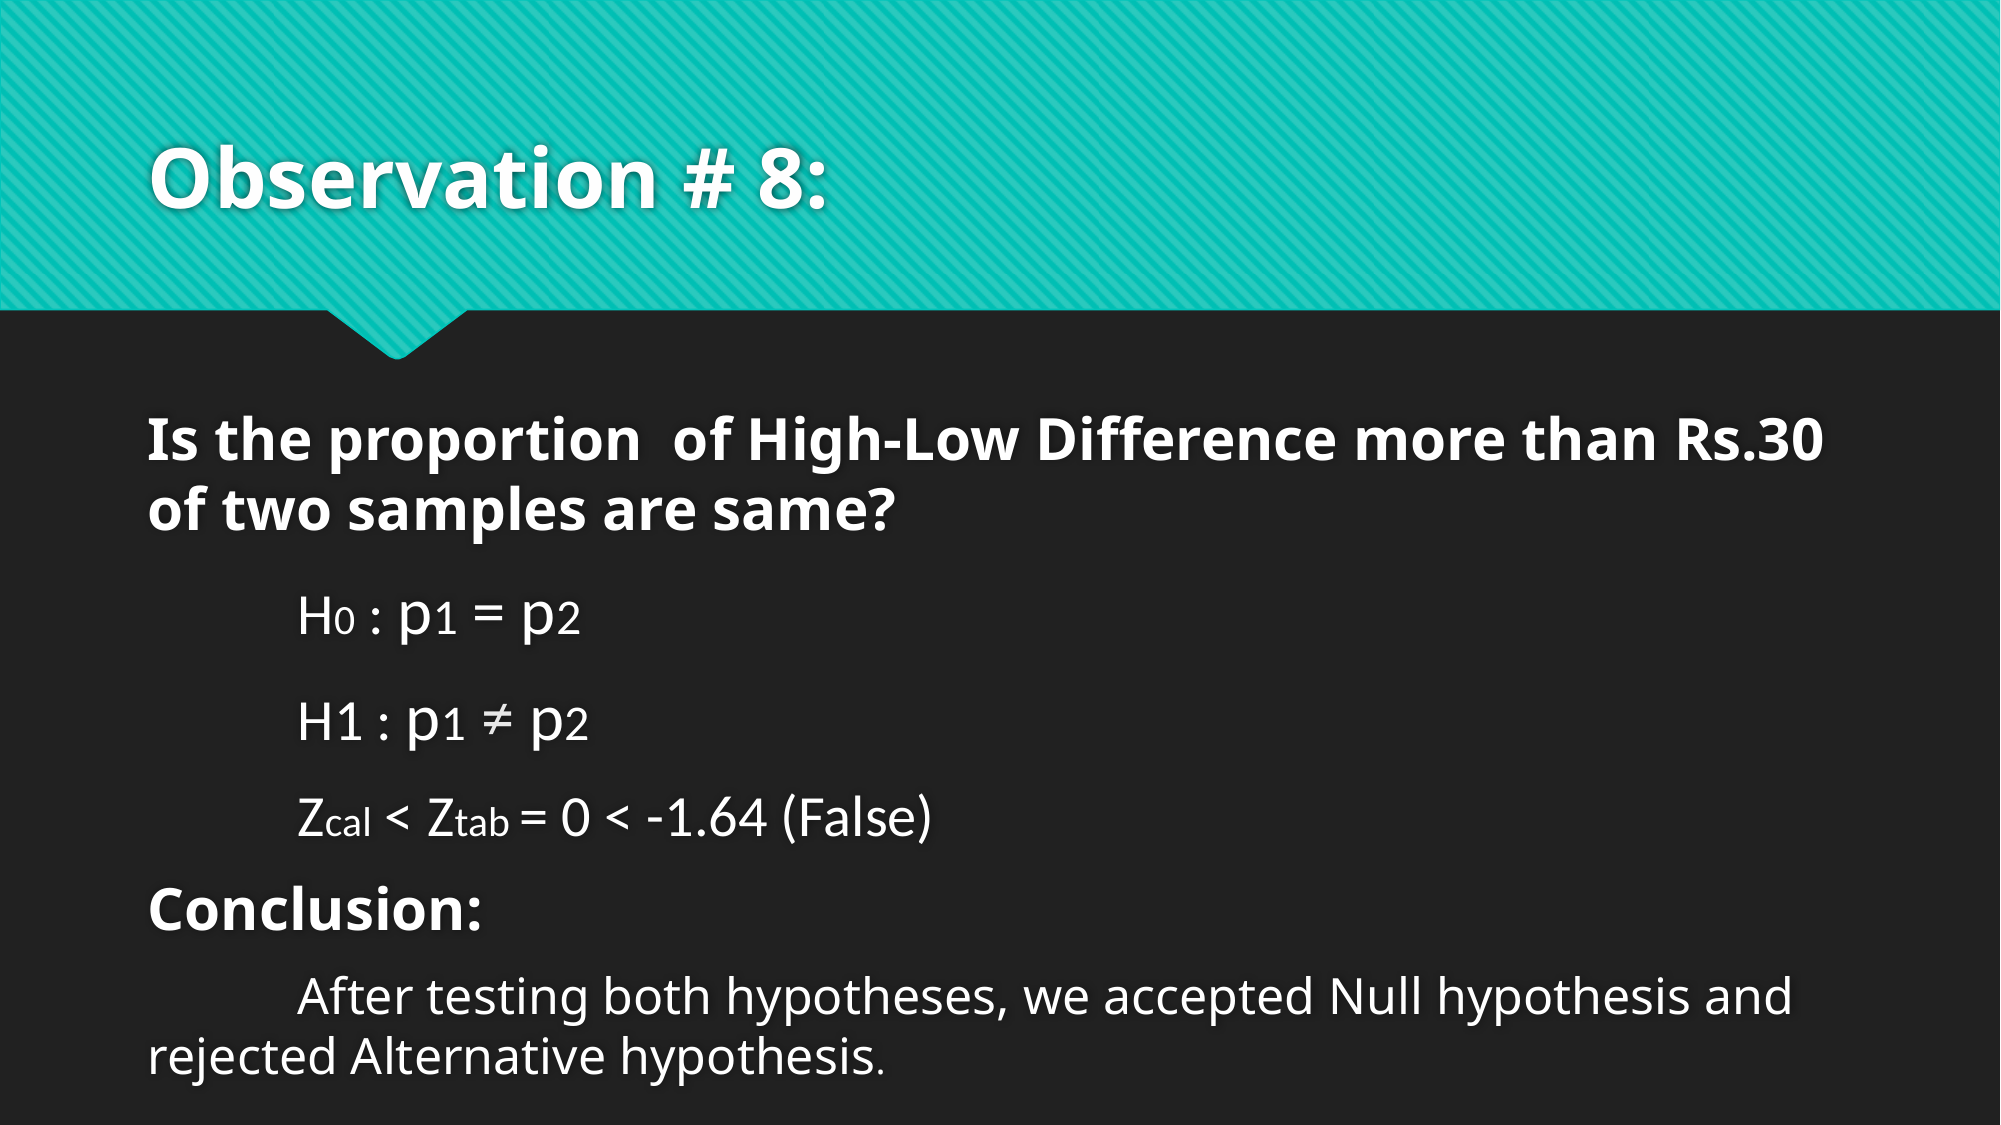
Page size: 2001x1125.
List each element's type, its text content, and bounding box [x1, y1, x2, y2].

list Is the proportion of High-Low Difference more than Rs.30 of two samples are same? H0 : p1 = p2 H1 : p1 ≠ p2 Zcal < Ztab = 0 < -1.64 (False) Conclusion: After testing both hypotheses, we accepted Null hypothesis and rejected Alternative hypothesis. [132, 361, 1858, 1125]
title Observation # 8: [132, 73, 1868, 233]
